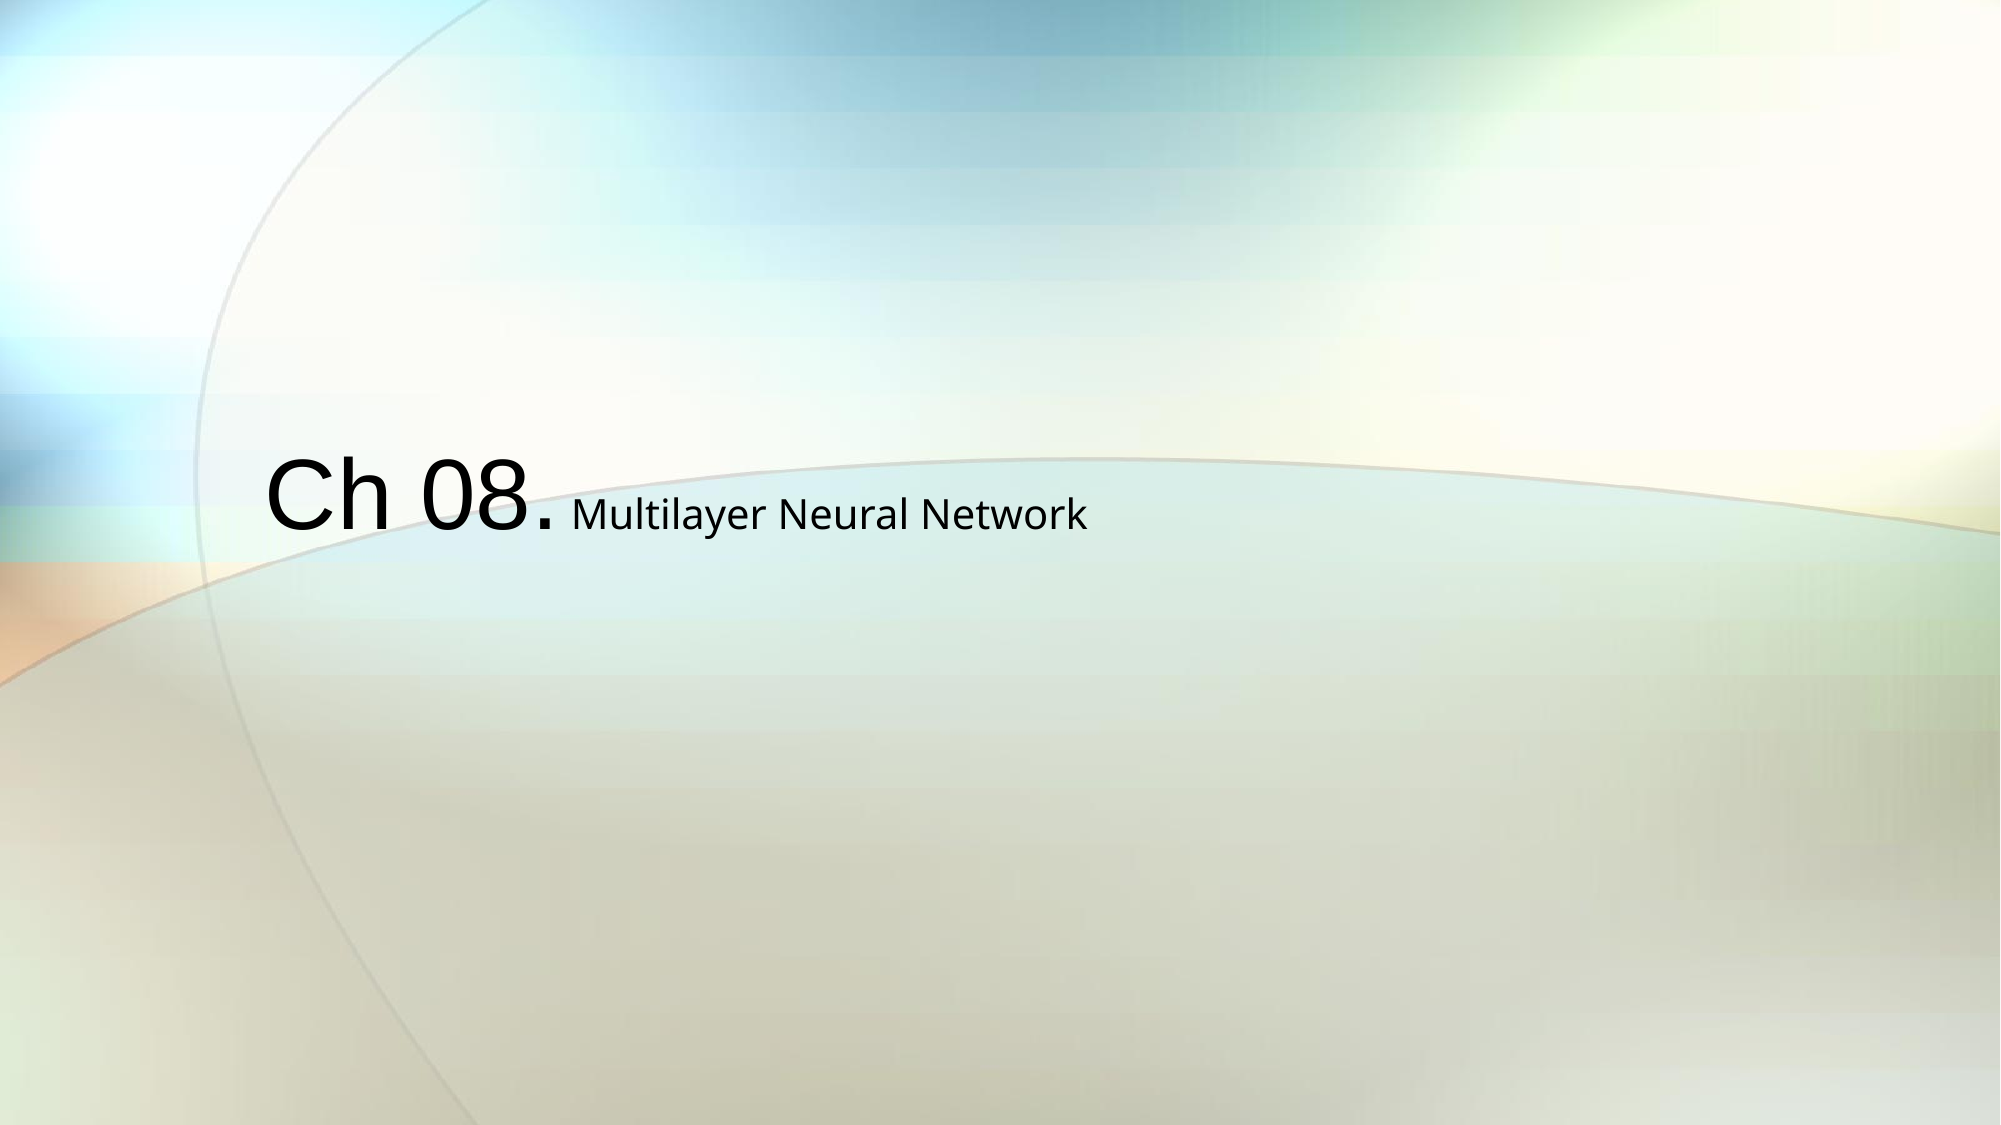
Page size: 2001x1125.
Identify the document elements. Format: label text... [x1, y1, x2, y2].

title Ch 08. Multilayer Neural Network [249, 414, 1750, 565]
picture [0, 0, 2001, 1125]
